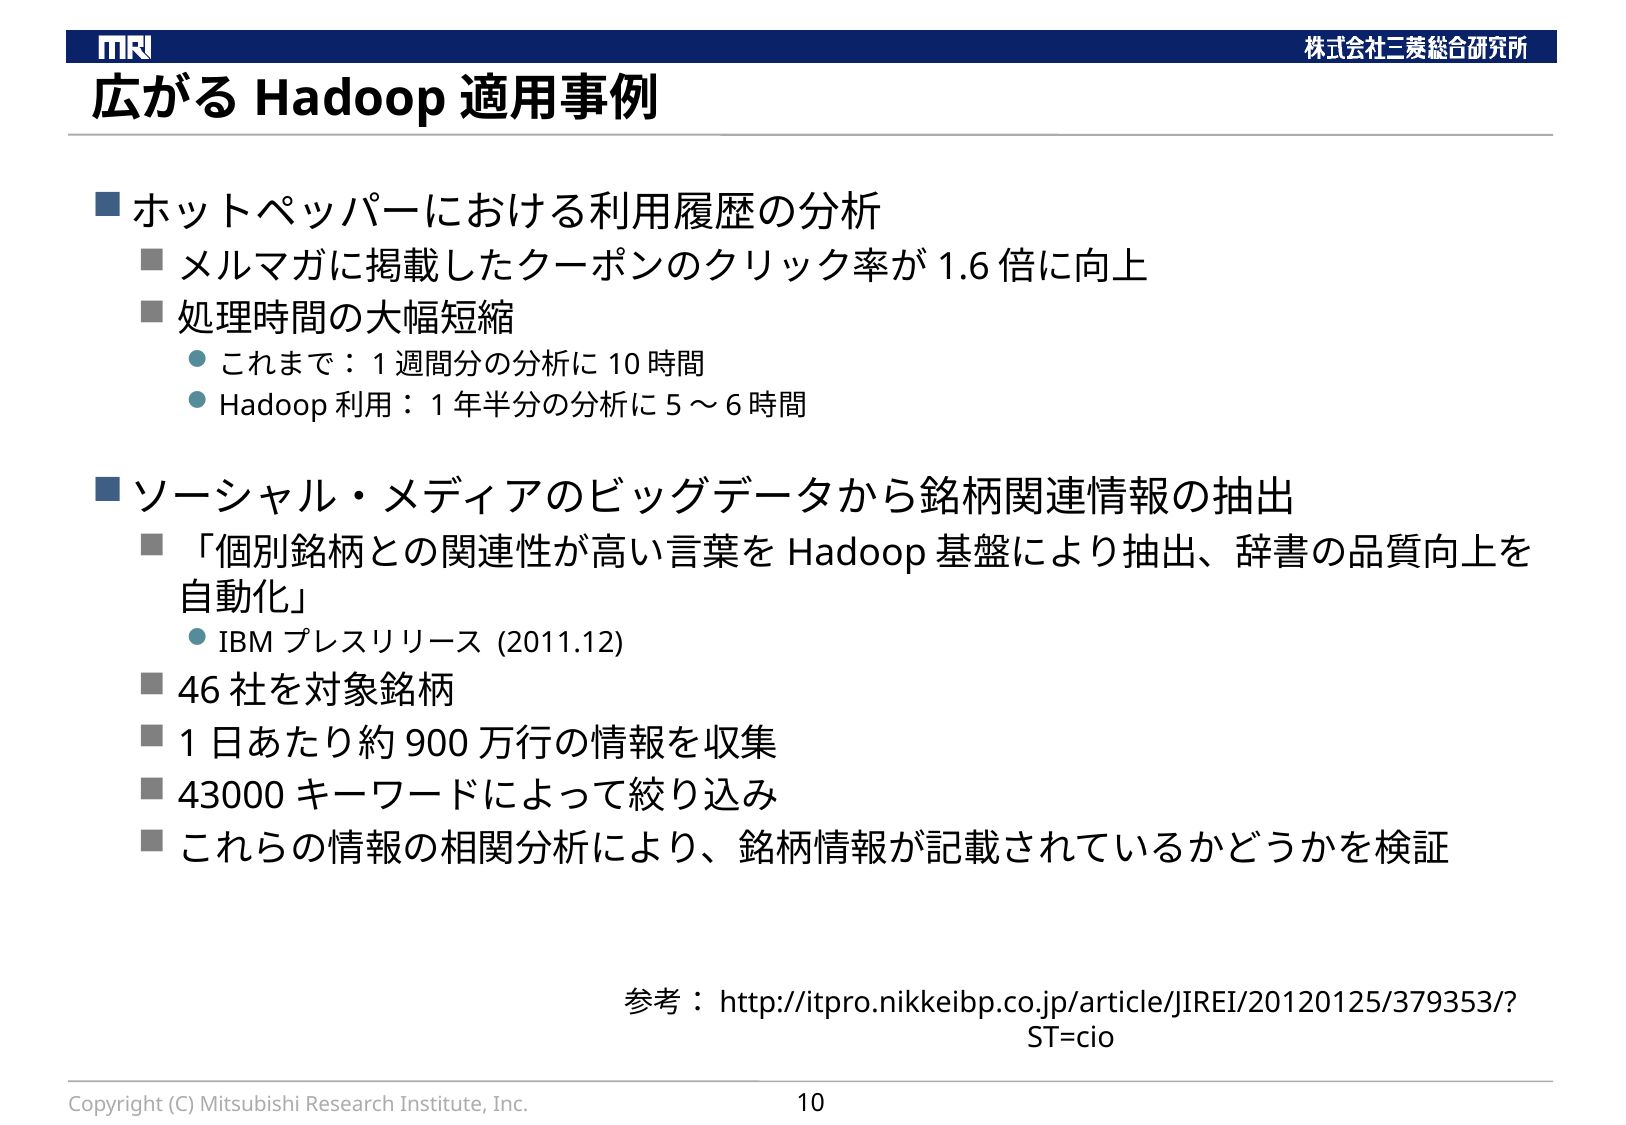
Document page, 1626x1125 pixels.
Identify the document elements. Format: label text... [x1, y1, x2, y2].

title 広がるHadoop適用事例 [68, 54, 1554, 135]
slide_number 10 [772, 1082, 850, 1125]
footer Copyright (C) Mitsubishi Research Institute, Inc. [67, 1082, 679, 1125]
text_box 参考：http://itpro.nikkeibp.co.jp/article/JIREI/20120125/379353/?ST=cio [576, 975, 1566, 1061]
picture [66, 30, 1557, 63]
list ホットペッパーにおける利用履歴の分析 メルマガに掲載したクーポンのクリック率が1.6倍に向上 処理時間の大幅短縮 これまで：1週間分の分析に10時間 Hadoop利用：1年半分の分析に5～6時間 ソーシャル・メディアのビッグデータから銘柄関連情報の抽出 「個別銘柄との関連性が高い言葉をHadoop基盤により抽出、辞書の品質向上を自動化」 IBMプレスリリース (2011.12) 46社を対象銘柄 1日あたり約900万行の情報を収集 43000キーワードによって絞り込み これらの情報の相関分析により、銘柄情報が記載されているかどうかを検証 [91, 184, 1557, 893]
